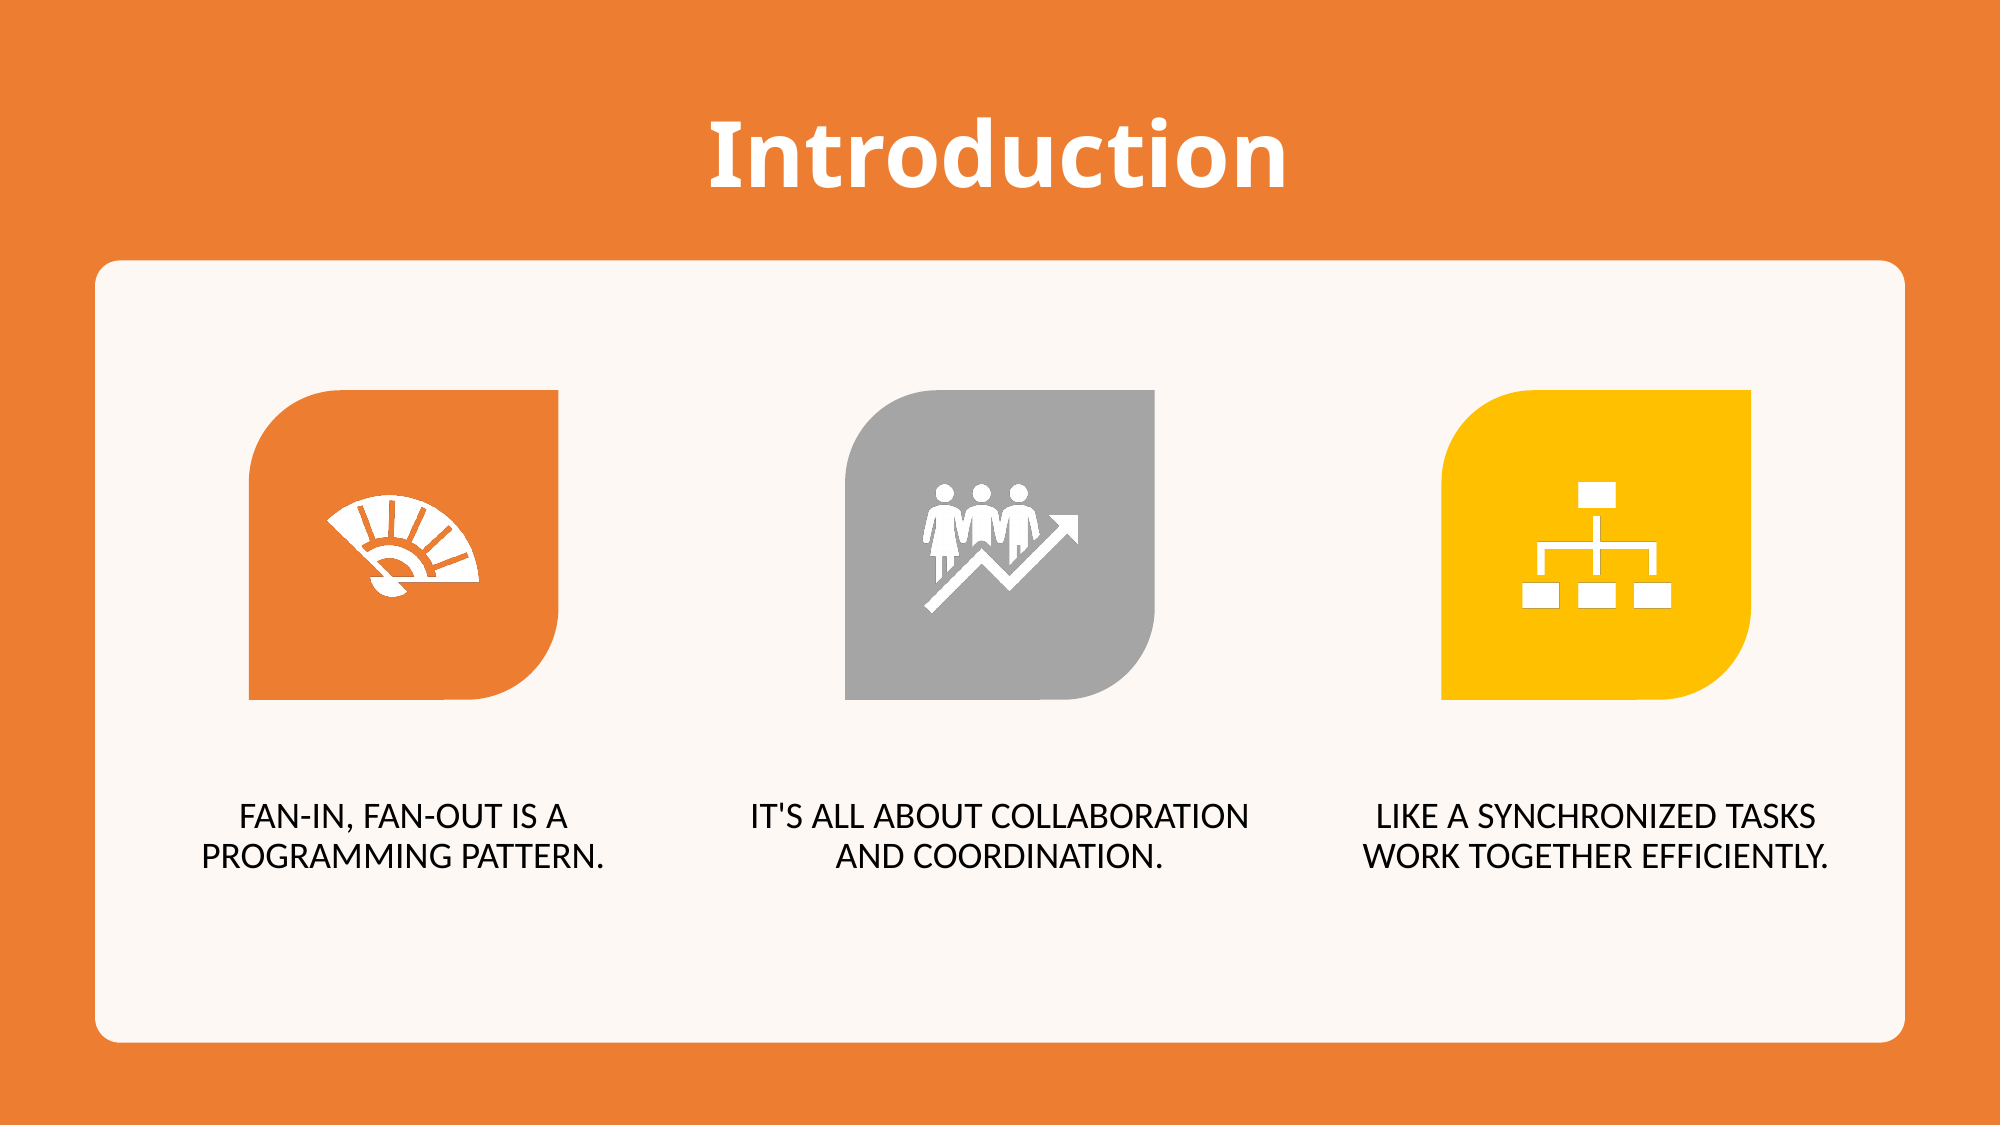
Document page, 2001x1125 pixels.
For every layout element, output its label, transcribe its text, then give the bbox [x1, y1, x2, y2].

title Introduction [137, 75, 1863, 241]
text_box [94, 259, 1906, 1044]
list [137, 295, 1863, 1010]
text_box [0, 0, 2000, 1125]
